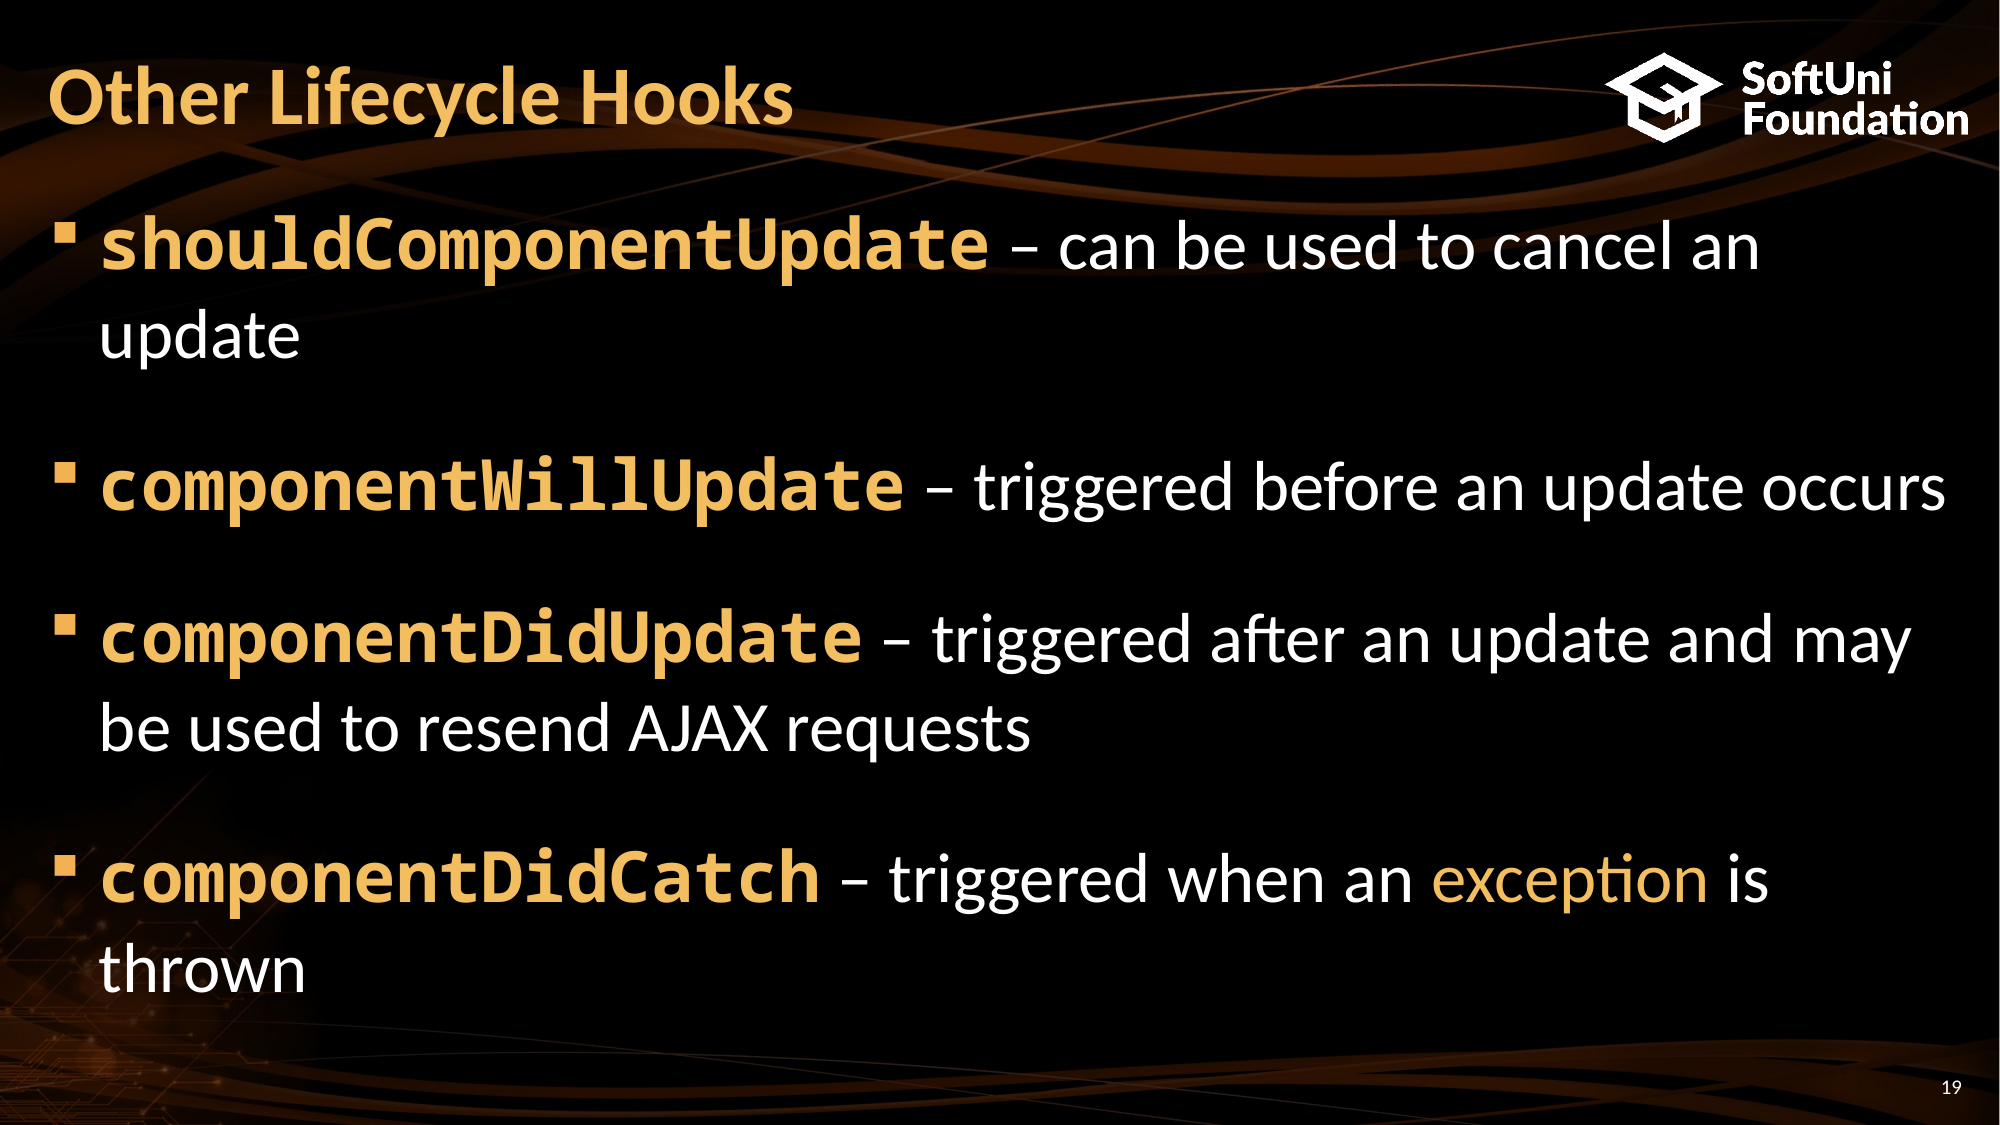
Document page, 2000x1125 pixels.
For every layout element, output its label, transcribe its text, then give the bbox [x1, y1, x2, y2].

title Other Lifecycle Hooks [30, 6, 1602, 189]
picture [0, 0, 2000, 1125]
list shouldComponentUpdate – can be used to cancel an update componentWillUpdate – triggered before an update occurs componentDidUpdate – triggered after an update and may be used to resend AJAX requests componentDidCatch – triggered when an exception is thrown [31, 188, 1968, 1103]
